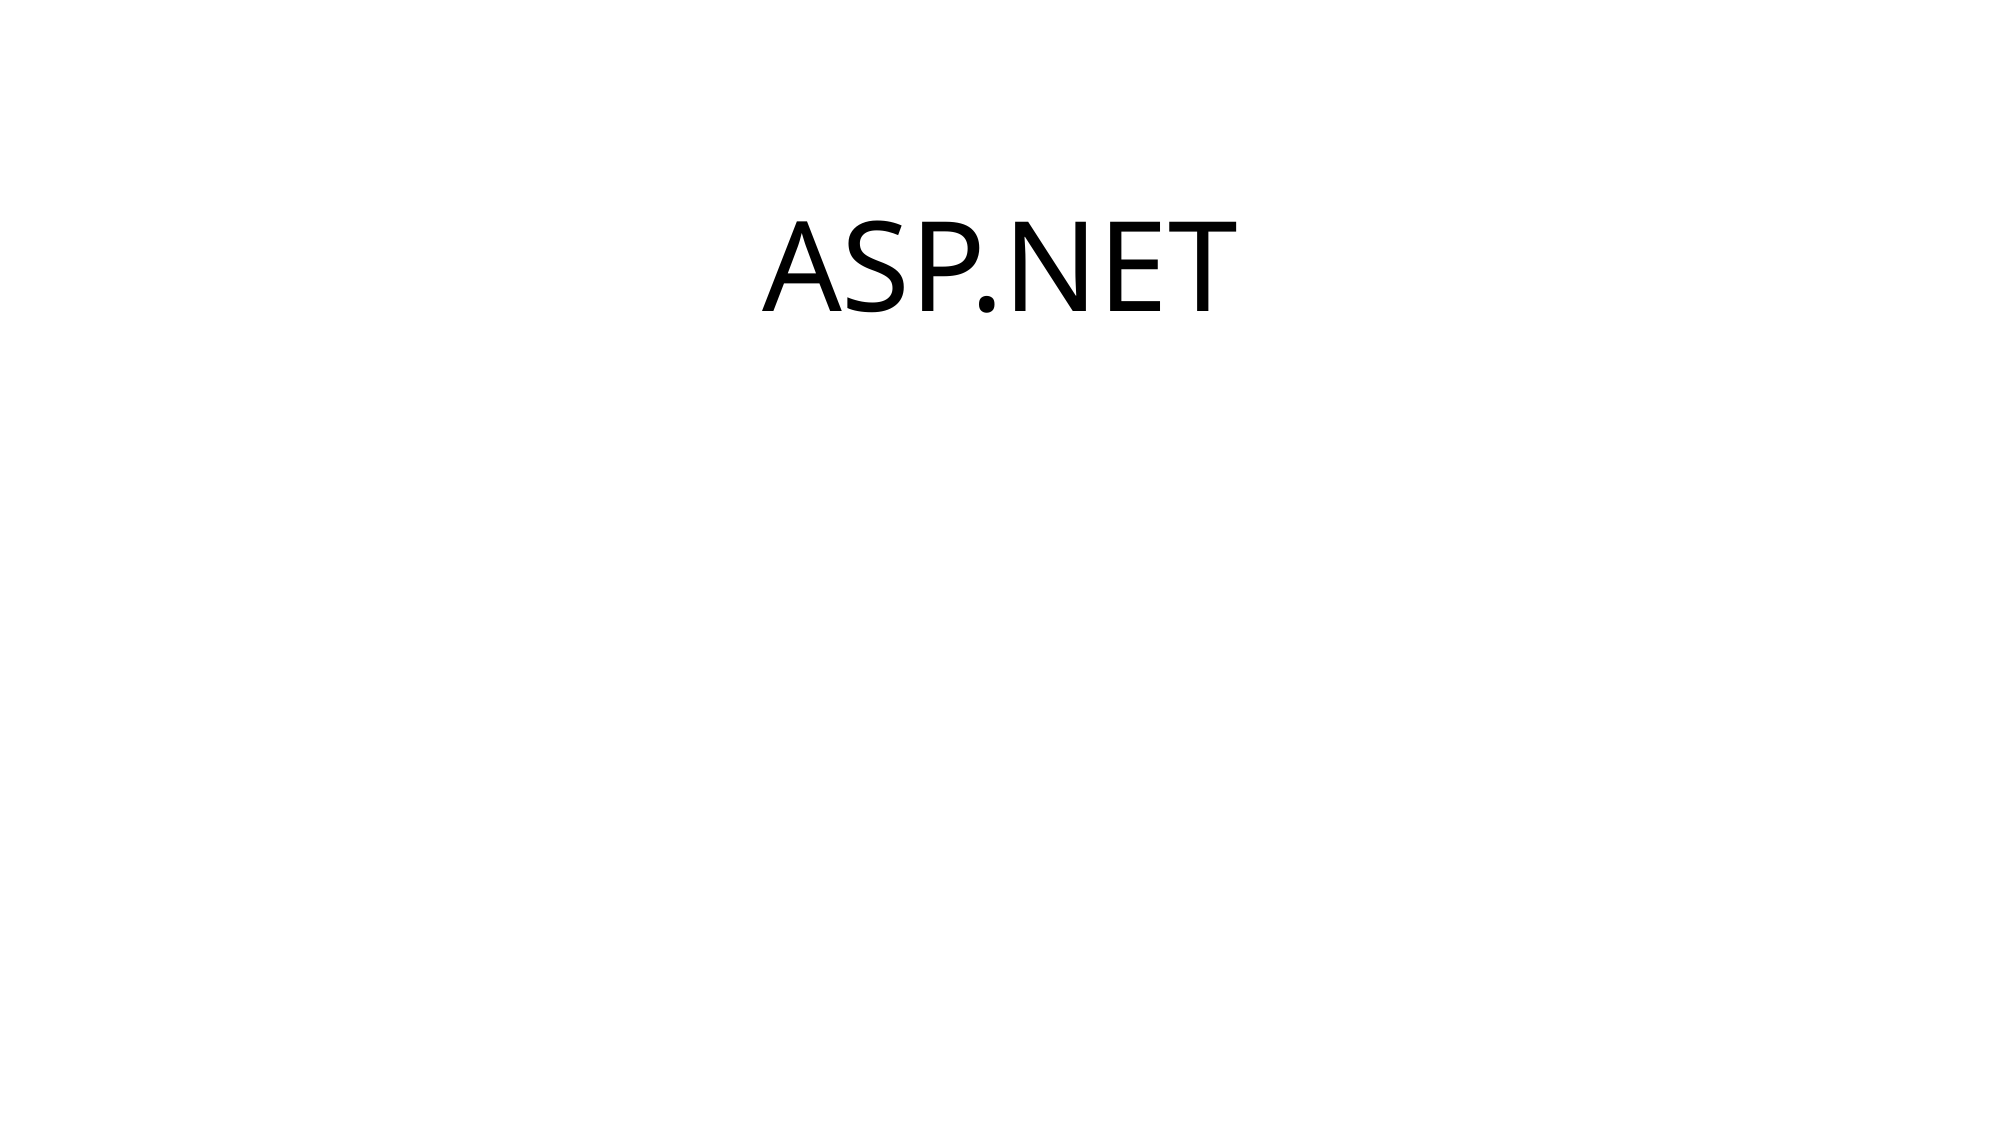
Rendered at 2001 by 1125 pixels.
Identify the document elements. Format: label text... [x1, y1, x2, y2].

title ASP.NET [249, 184, 1750, 347]
